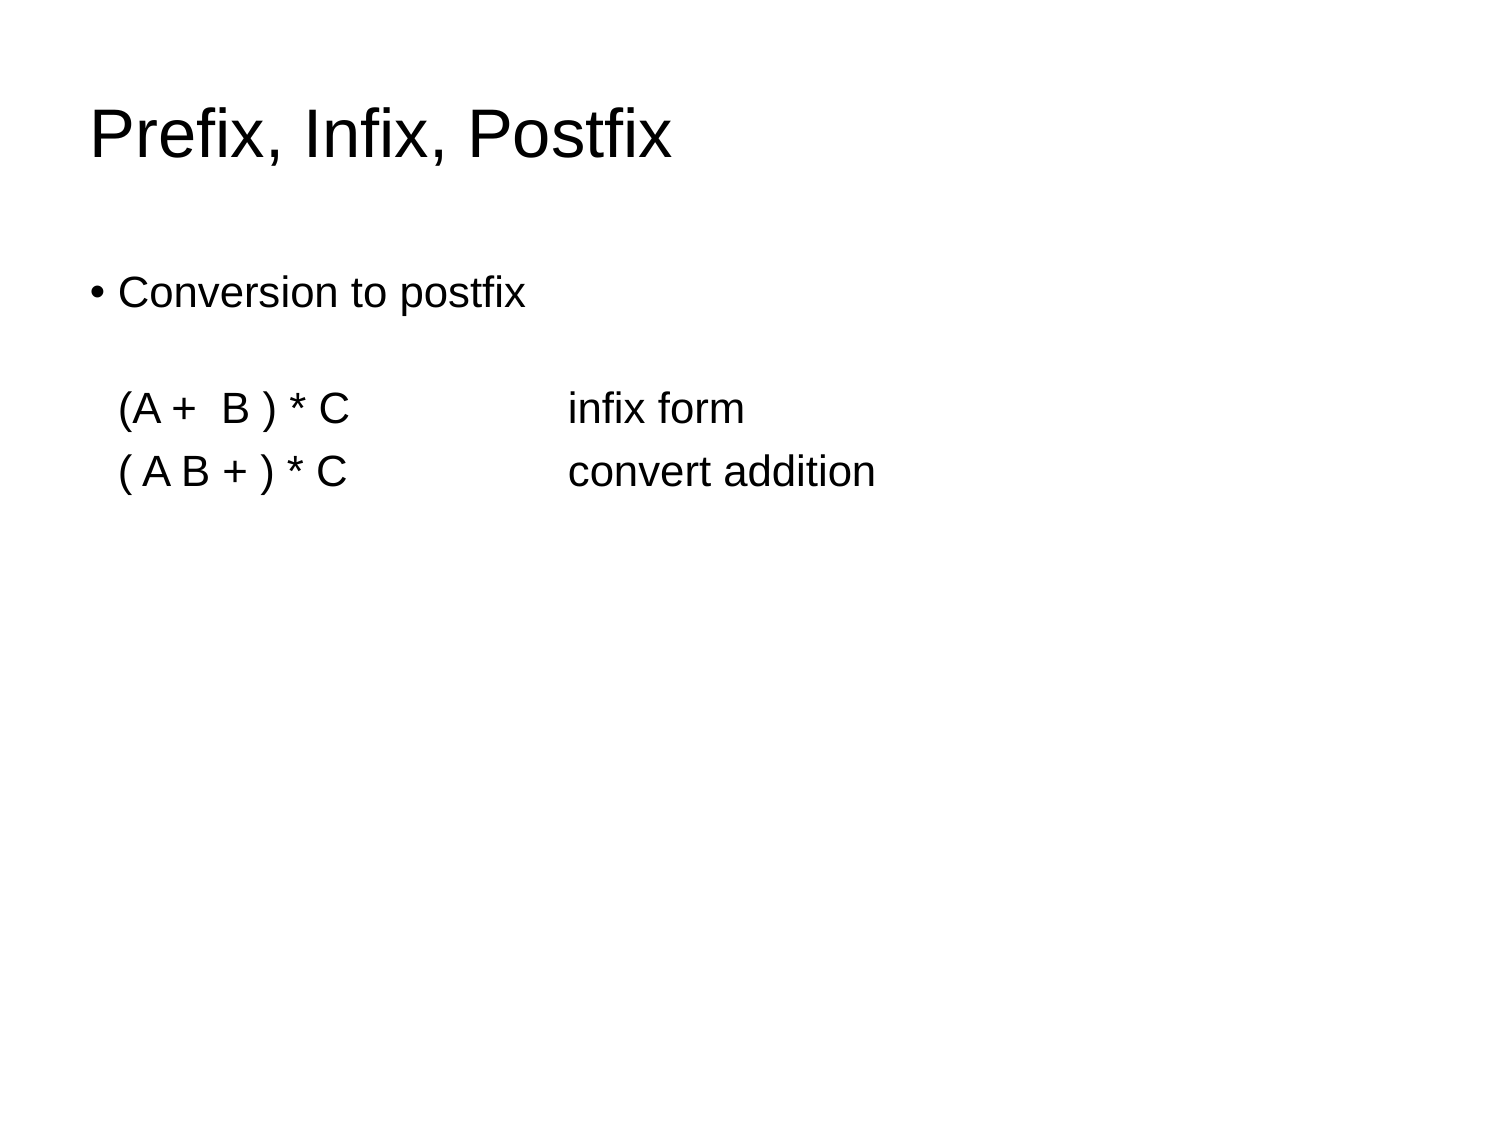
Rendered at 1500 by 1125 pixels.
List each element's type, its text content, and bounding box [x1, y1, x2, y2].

title Prefix, Infix, Postfix [74, 59, 1425, 210]
list Conversion to postfix (A + B ) * C infix form ( A B + ) * C convert addition [74, 262, 1425, 1013]
